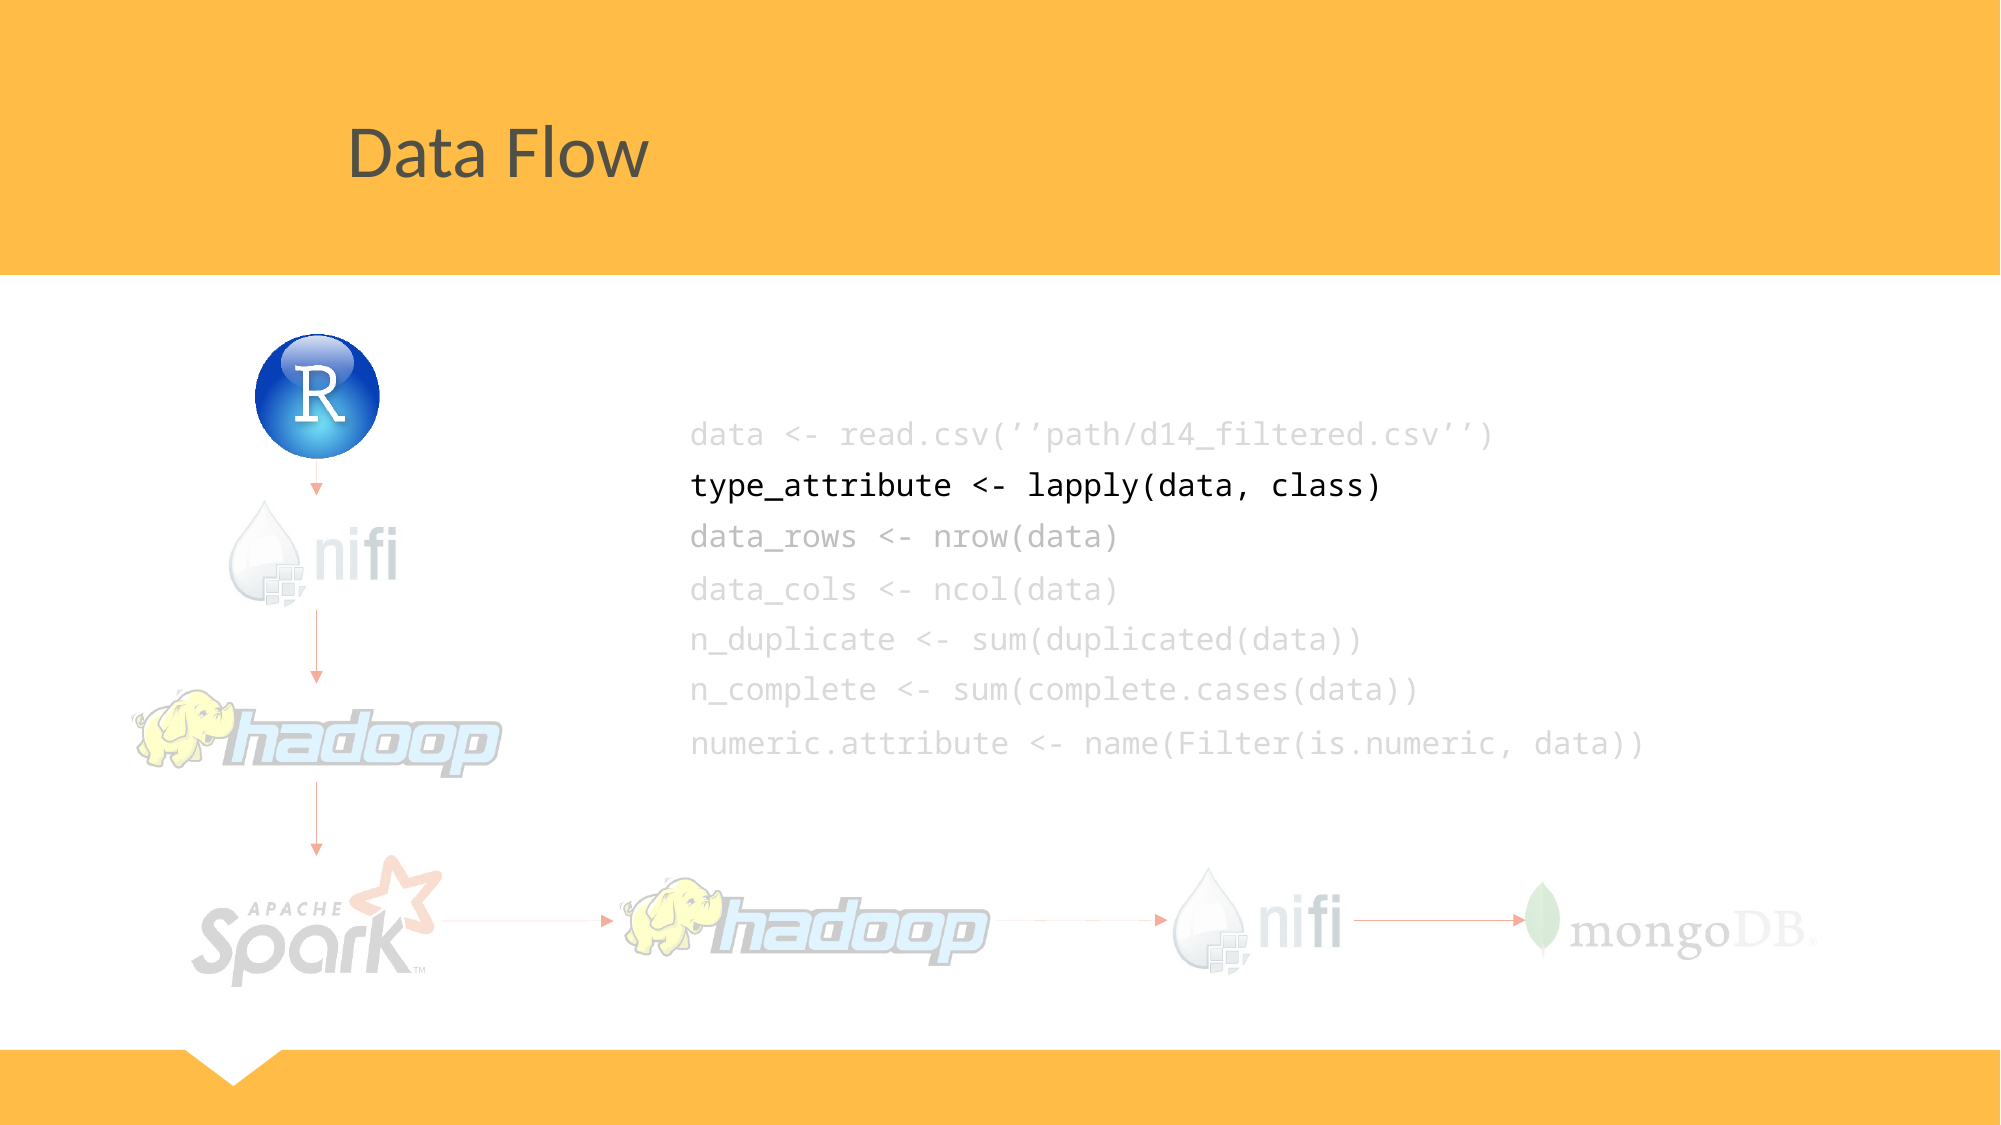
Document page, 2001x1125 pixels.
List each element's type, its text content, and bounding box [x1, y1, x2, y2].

picture [254, 333, 380, 460]
text_box n_complete <- sum(complete.cases(data)) [674, 662, 1488, 715]
text_box data <- read.csv(’’path/d14_filtered.csv’’) [674, 406, 1788, 459]
title Data Flow [332, 87, 1675, 200]
text_box type_attribute <- lapply(data, class) [674, 458, 1488, 509]
picture [1167, 862, 1355, 978]
picture [1525, 880, 1817, 960]
text_box data_cols <- ncol(data) [674, 561, 1488, 611]
picture [613, 871, 996, 971]
text_box numeric.attribute <- name(Filter(is.numeric, data)) [675, 715, 1676, 768]
picture [223, 495, 410, 611]
picture [125, 683, 508, 783]
picture [191, 856, 442, 987]
text_box data_rows <- nrow(data) [674, 509, 1488, 561]
text_box n_duplicate <- sum(duplicated(data)) [674, 611, 1488, 662]
